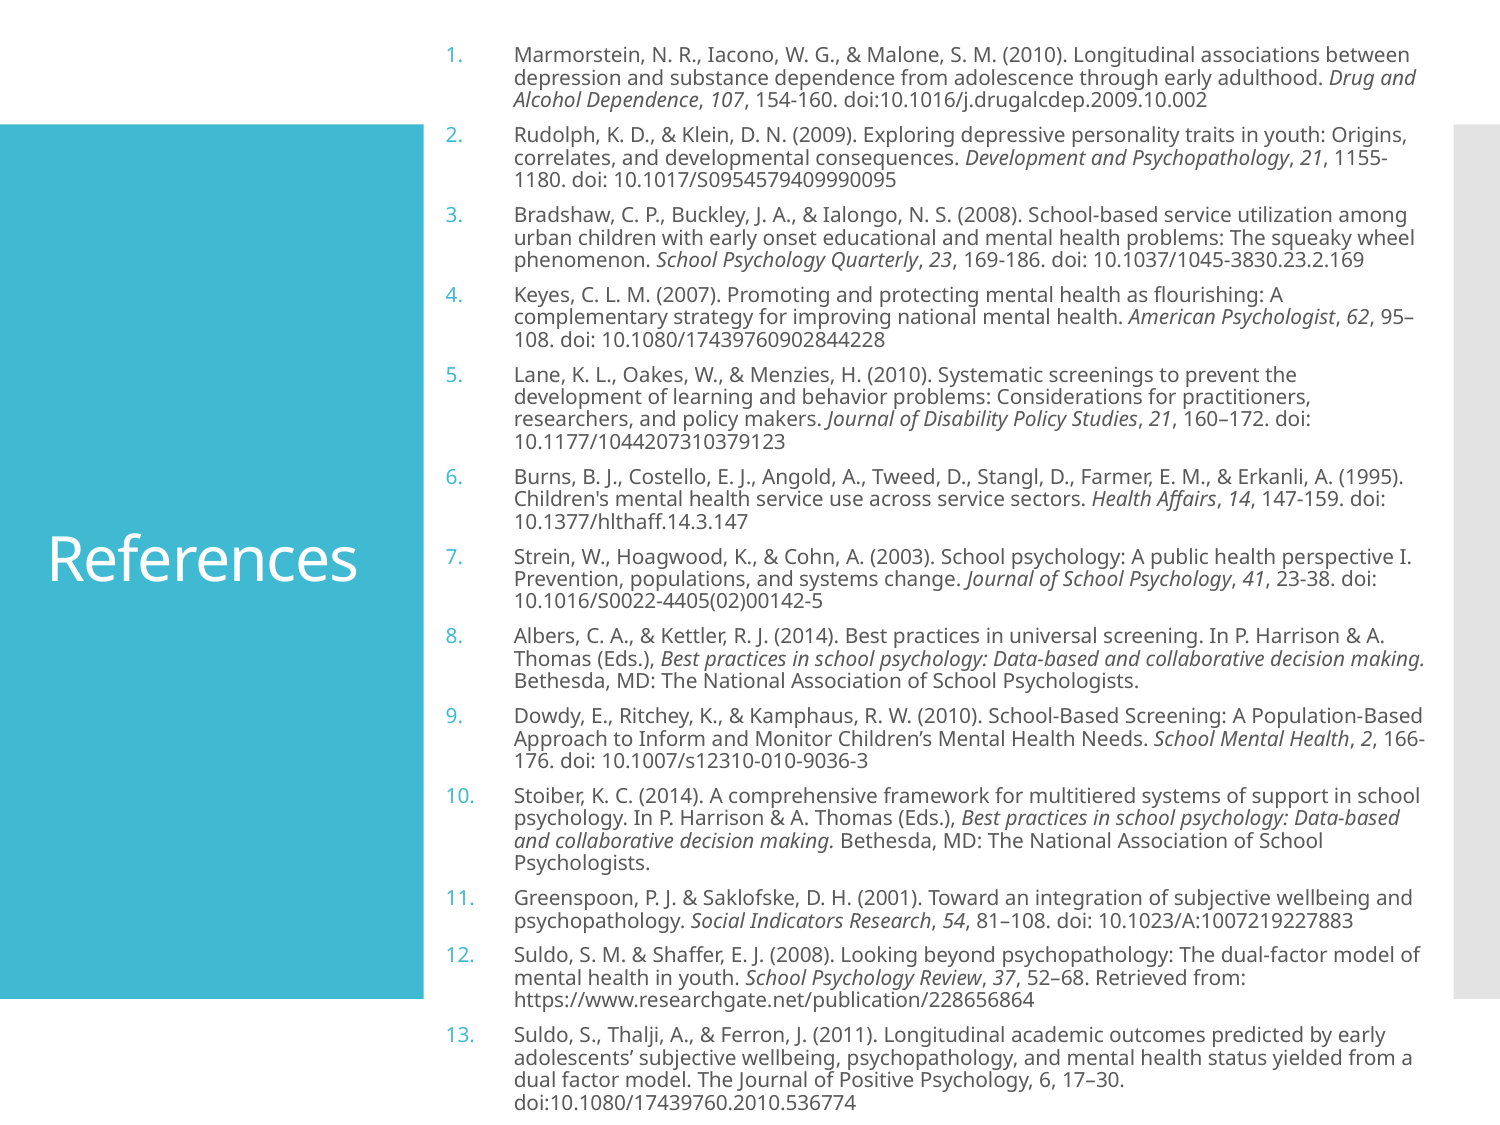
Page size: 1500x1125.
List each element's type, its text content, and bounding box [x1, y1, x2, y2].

list Marmorstein, N. R., Iacono, W. G., & Malone, S. M. (2010). Longitudinal associations between depression and substance dependence from adolescence through early adulthood. Drug and Alcohol Dependence, 107, 154-160. doi:10.1016/j.drugalcdep.2009.10.002 Rudolph, K. D., & Klein, D. N. (2009). Exploring depressive personality traits in youth: Origins, correlates, and developmental consequences. Development and Psychopathology, 21, 1155-1180. doi: 10.1017/S0954579409990095 Bradshaw, C. P., Buckley, J. A., & Ialongo, N. S. (2008). School-based service utilization among urban children with early onset educational and mental health problems: The squeaky wheel phenomenon. School Psychology Quarterly, 23, 169-186. doi: 10.1037/1045-3830.23.2.169 Keyes, C. L. M. (2007). Promoting and protecting mental health as flourishing: A complementary strategy for improving national mental health. American Psychologist, 62, 95–108. doi: 10.1080/17439760902844228 Lane, K. L., Oakes, W., & Menzies, H. (2010). Systematic screenings to prevent the development of learning and behavior problems: Considerations for practitioners, researchers, and policy makers. Journal of Disability Policy Studies, 21, 160–172. doi: 10.1177/1044207310379123 Burns, B. J., Costello, E. J., Angold, A., Tweed, D., Stangl, D., Farmer, E. M., & Erkanli, A. (1995). Children's mental health service use across service sectors. Health Affairs, 14, 147-159. doi: 10.1377/hlthaff.14.3.147 Strein, W., Hoagwood, K., & Cohn, A. (2003). School psychology: A public health perspective I. Prevention, populations, and systems change. Journal of School Psychology, 41, 23-38. doi: 10.1016/S0022-4405(02)00142-5 Albers, C. A., & Kettler, R. J. (2014). Best practices in universal screening. In P. Harrison & A. Thomas (Eds.), Best practices in school psychology: Data-based and collaborative decision making. Bethesda, MD: The National Association of School Psychologists. Dowdy, E., Ritchey, K., & Kamphaus, R. W. (2010). School-Based Screening: A Population-Based Approach to Inform and Monitor Children’s Mental Health Needs. School Mental Health, 2, 166-176. doi: 10.1007/s12310-010-9036-3 Stoiber, K. C. (2014). A comprehensive framework for multitiered systems of support in school psychology. In P. Harrison & A. Thomas (Eds.), Best practices in school psychology: Data-based and collaborative decision making. Bethesda, MD: The National Association of School Psychologists. Greenspoon, P. J. & Saklofske, D. H. (2001). Toward an integration of subjective wellbeing and psychopathology. Social Indicators Research, 54, 81–108. doi: 10.1023/A:1007219227883 Suldo, S. M. & Shaffer, E. J. (2008). Looking beyond psychopathology: The dual-factor model of mental health in youth. School Psychology Review, 37, 52–68. Retrieved from: https://www.researchgate.net/publication/228656864 Suldo, S., Thalji, A., & Ferron, J. (2011). Longitudinal academic outcomes predicted by early adolescents’ subjective wellbeing, psychopathology, and mental health status yielded from a dual factor model. The Journal of Positive Psychology, 6, 17–30. doi:10.1080/17439760.2010.536774 [430, 37, 1441, 1125]
title References [31, 184, 394, 940]
